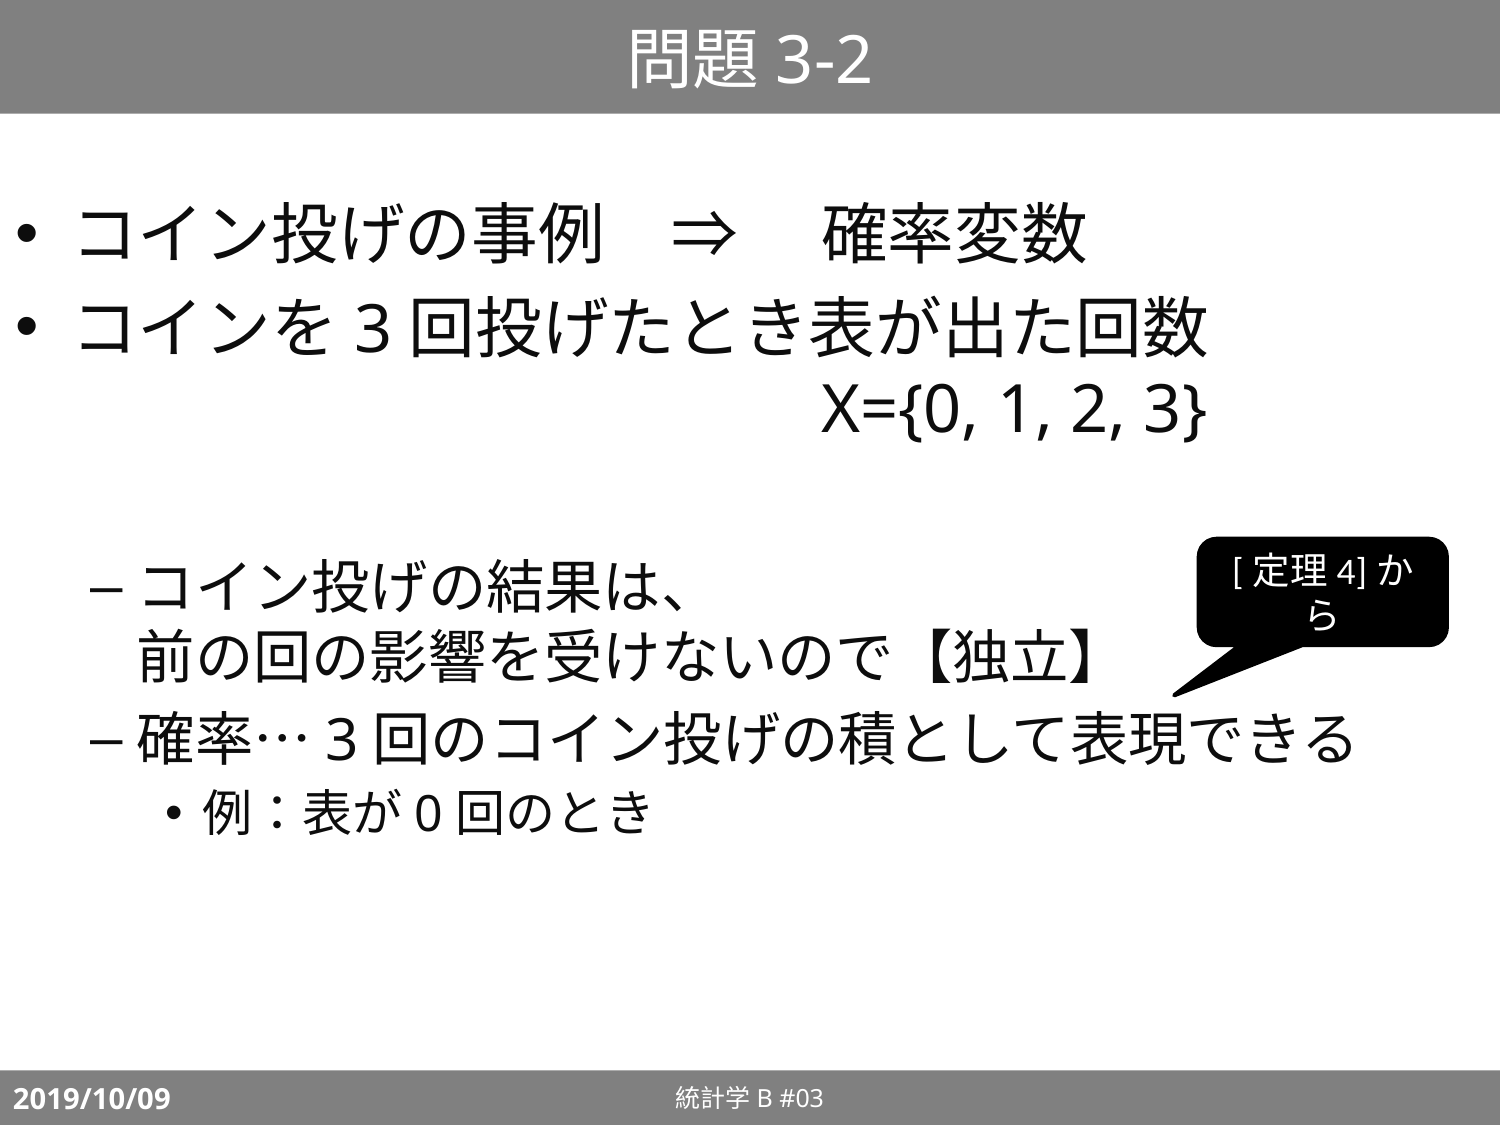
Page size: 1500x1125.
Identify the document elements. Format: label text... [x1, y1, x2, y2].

text_box [定理4]から [1172, 536, 1449, 698]
title 問題3-2 [0, 0, 1500, 114]
footer 統計学B #03 [295, 1070, 1205, 1125]
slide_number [0, 1070, 266, 1125]
